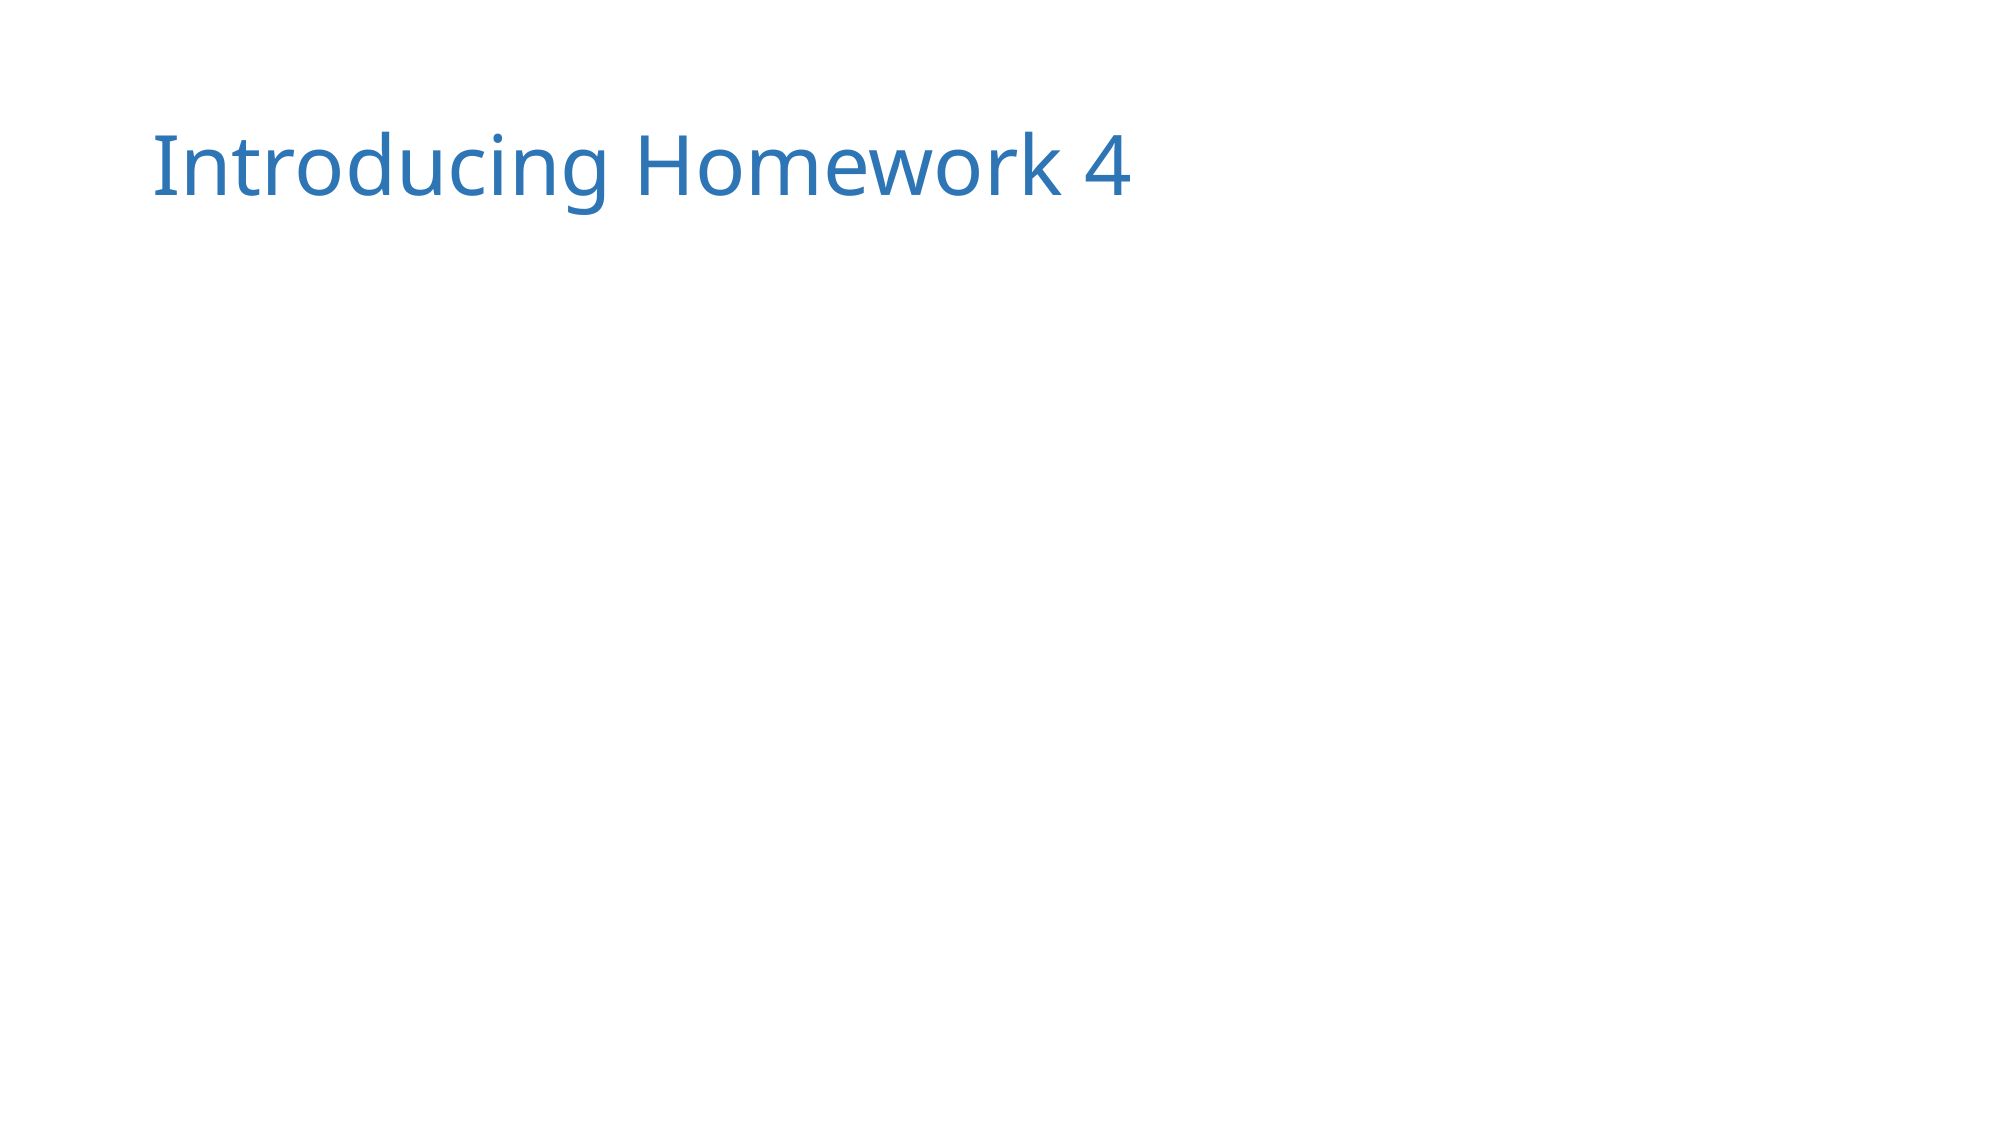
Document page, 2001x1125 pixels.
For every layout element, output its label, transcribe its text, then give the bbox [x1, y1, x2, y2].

title Introducing Homework 4 [137, 59, 1863, 278]
